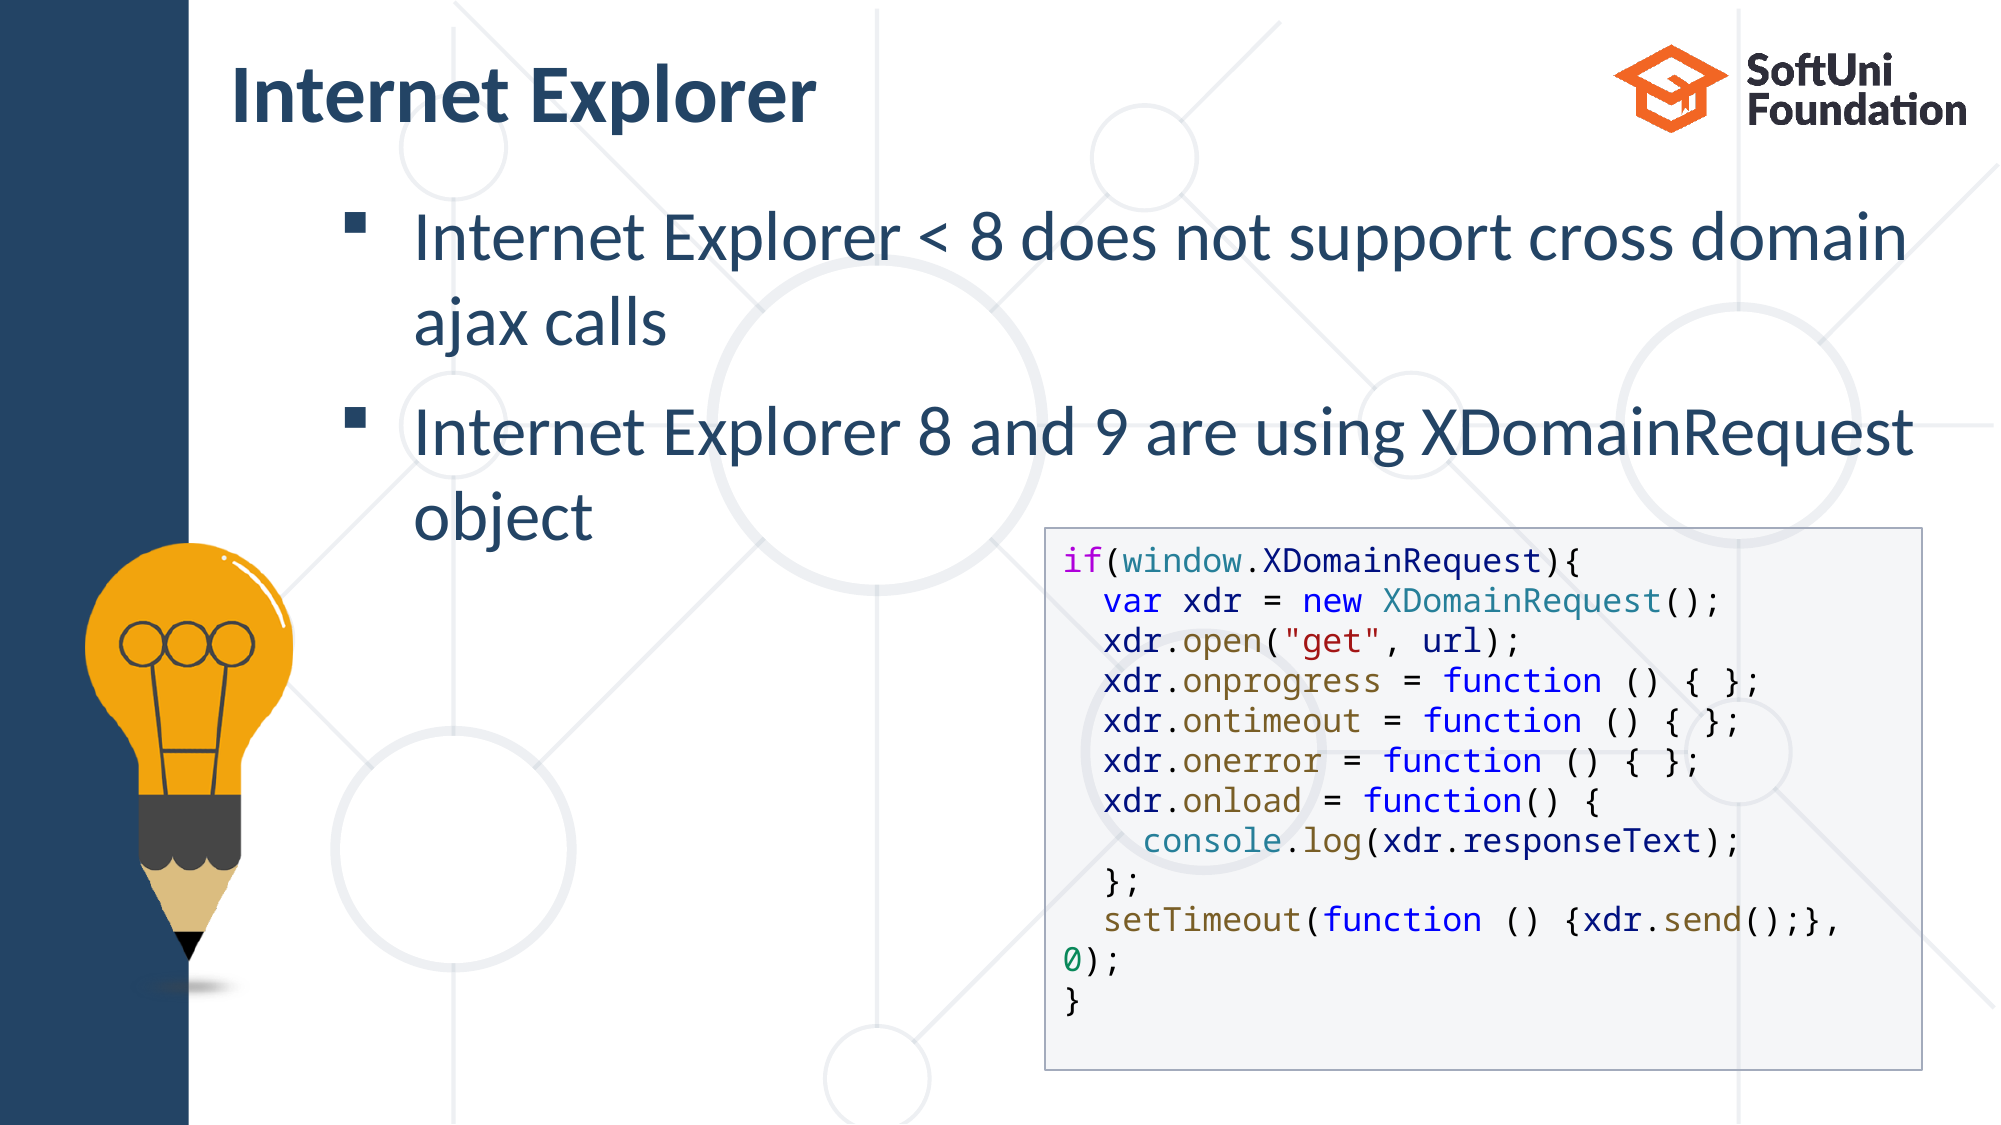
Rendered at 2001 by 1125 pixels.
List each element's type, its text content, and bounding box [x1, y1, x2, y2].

title Internet Explorer [212, 16, 1591, 162]
list Internet Explorer < 8 does not support cross domain ajax calls Internet Explorer 8 and 9 are using XDomainRequest object [321, 183, 1961, 1050]
picture [1613, 44, 1966, 133]
picture [85, 543, 293, 1003]
text_box if(window.XDomainRequest){ var xdr = new XDomainRequest(); xdr.open("get", url); xdr.onprogress = function () { }; xdr.ontimeout = function () { }; xdr.onerror = function () { }; xdr.onload = function() { console.log(xdr.responseText); }; setTimeout(function () {xdr.send();}, 0); } [1044, 527, 1923, 1071]
